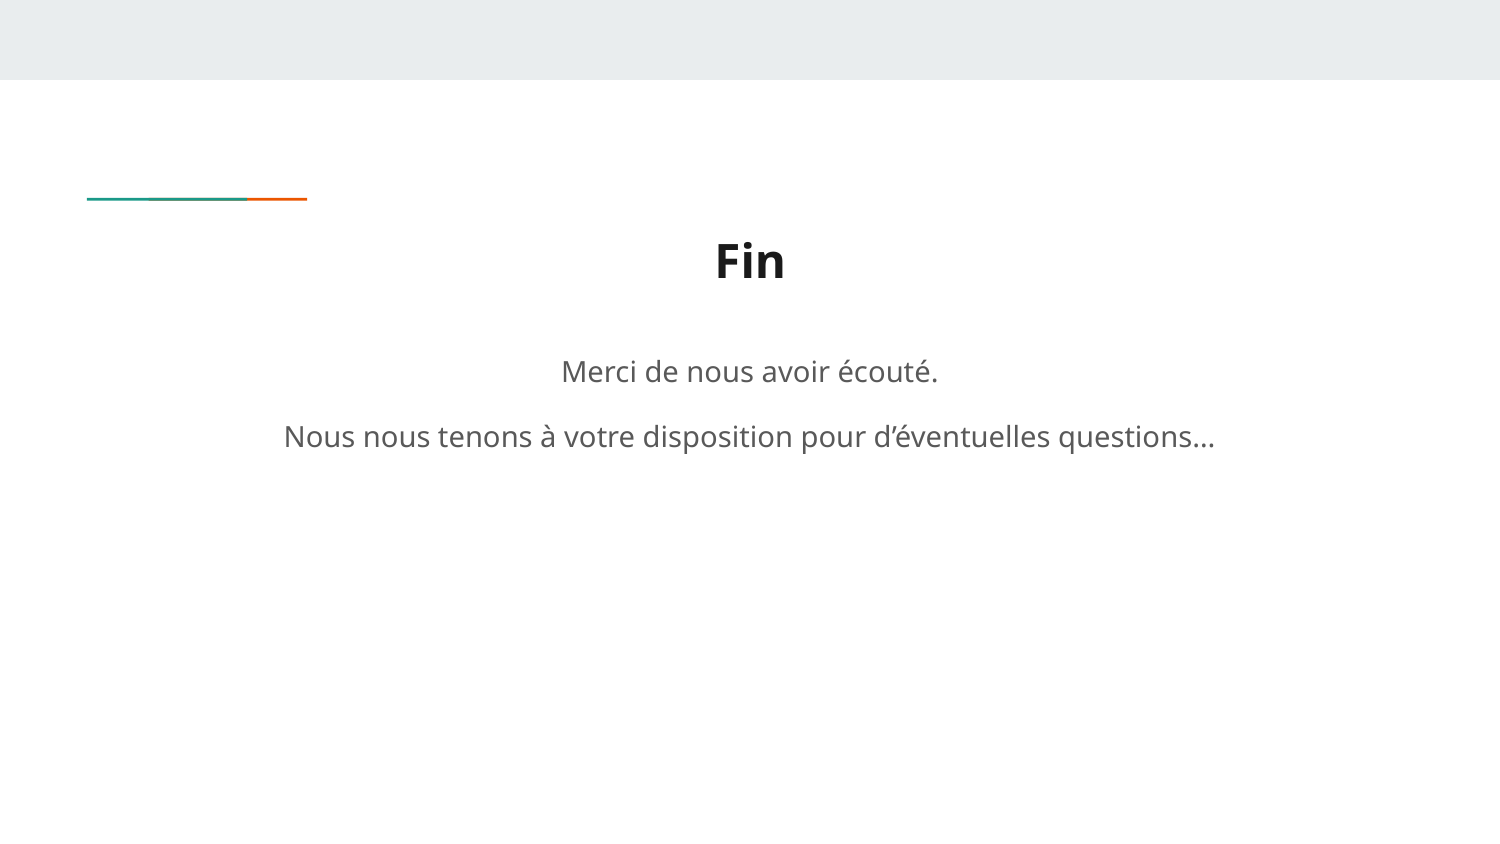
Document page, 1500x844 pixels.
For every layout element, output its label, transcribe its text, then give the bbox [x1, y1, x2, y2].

title Fin [119, 216, 1381, 305]
list Merci de nous avoir écouté. Nous nous tenons à votre disposition pour d’éventuelles questions… [113, 332, 1387, 704]
